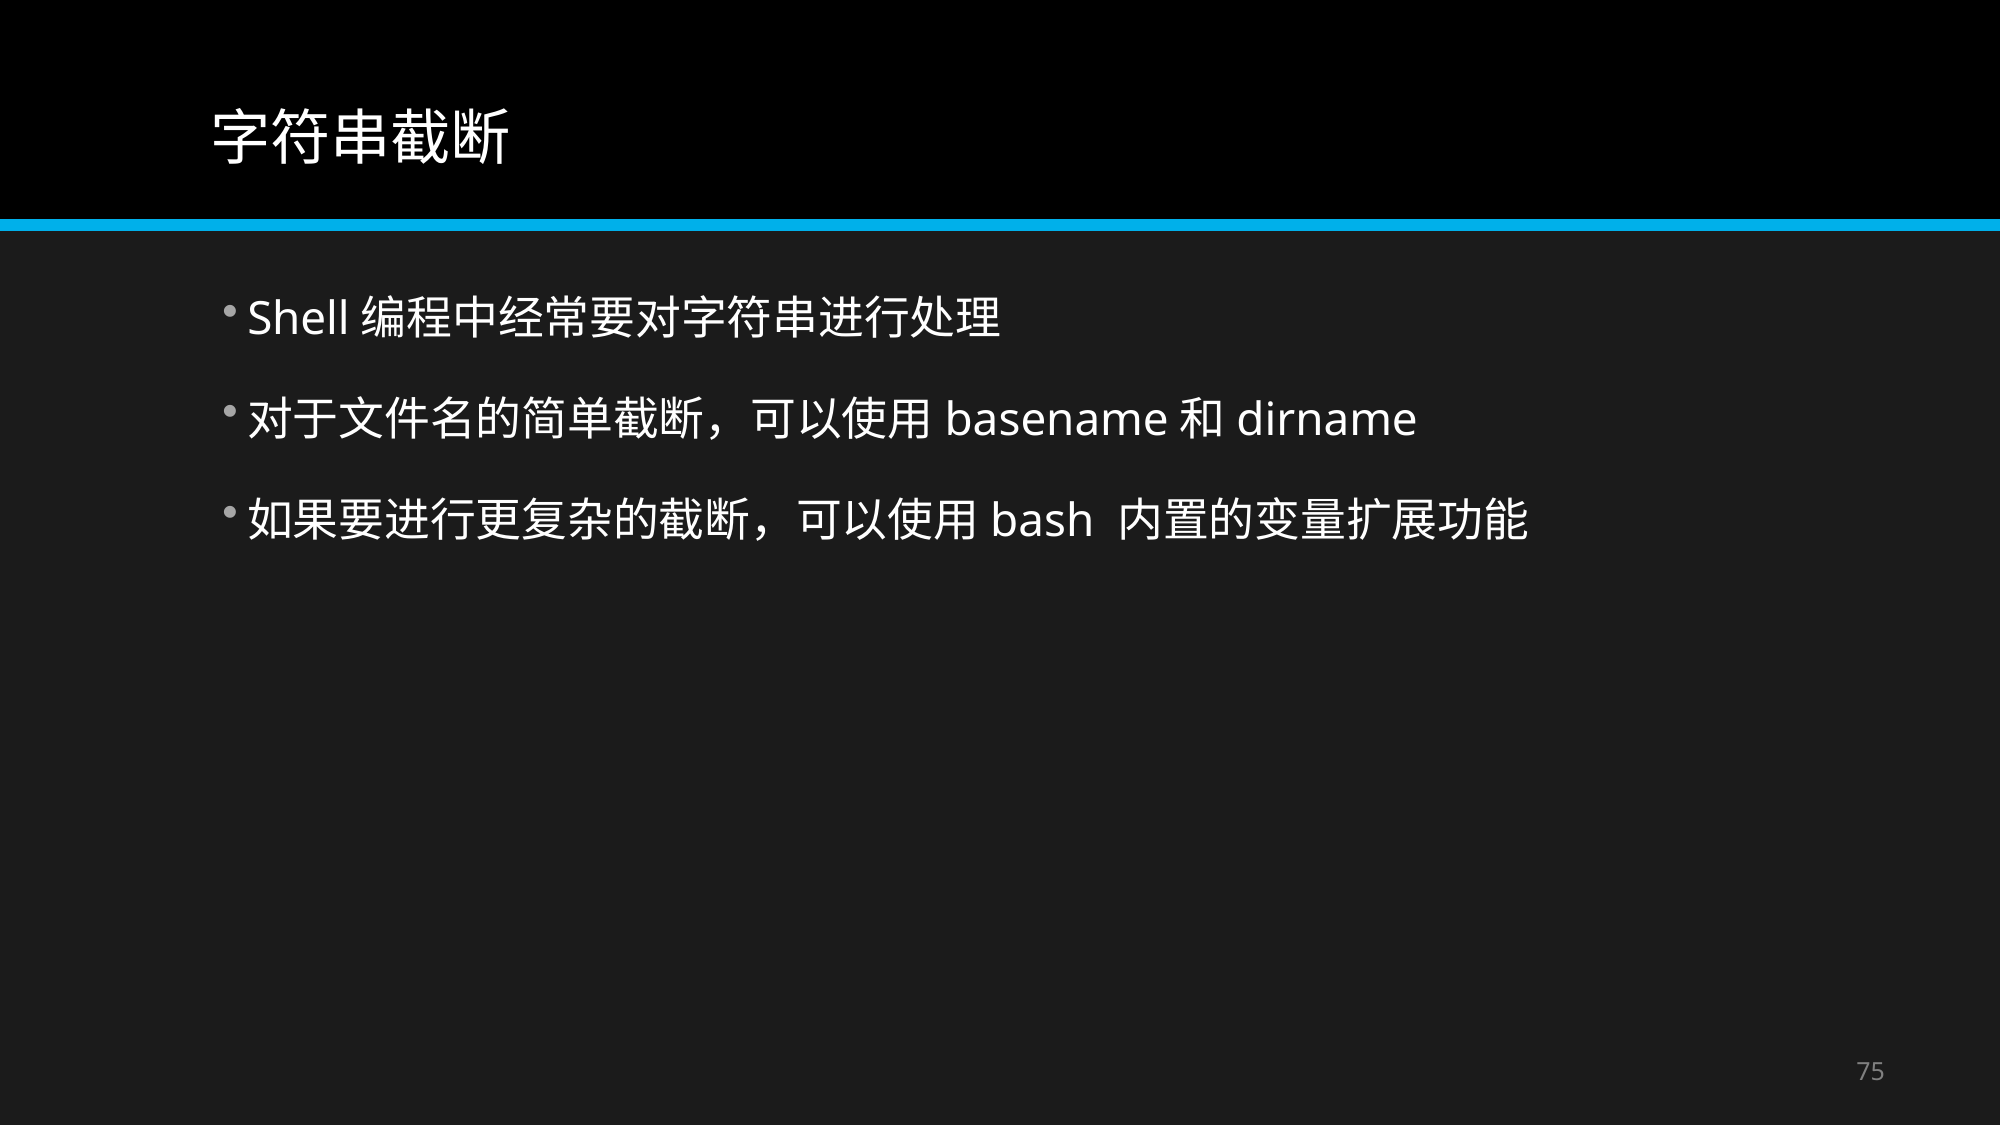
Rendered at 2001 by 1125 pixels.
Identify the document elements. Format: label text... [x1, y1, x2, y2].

list Shell编程中经常要对字符串进行处理 对于文件名的简单截断，可以使用basename和dirname 如果要进行更复杂的截断，可以使用bash 内置的变量扩展功能 [207, 281, 1556, 996]
title 字符串截断 [195, 100, 1803, 181]
slide_number 75 [1433, 1042, 1900, 1103]
